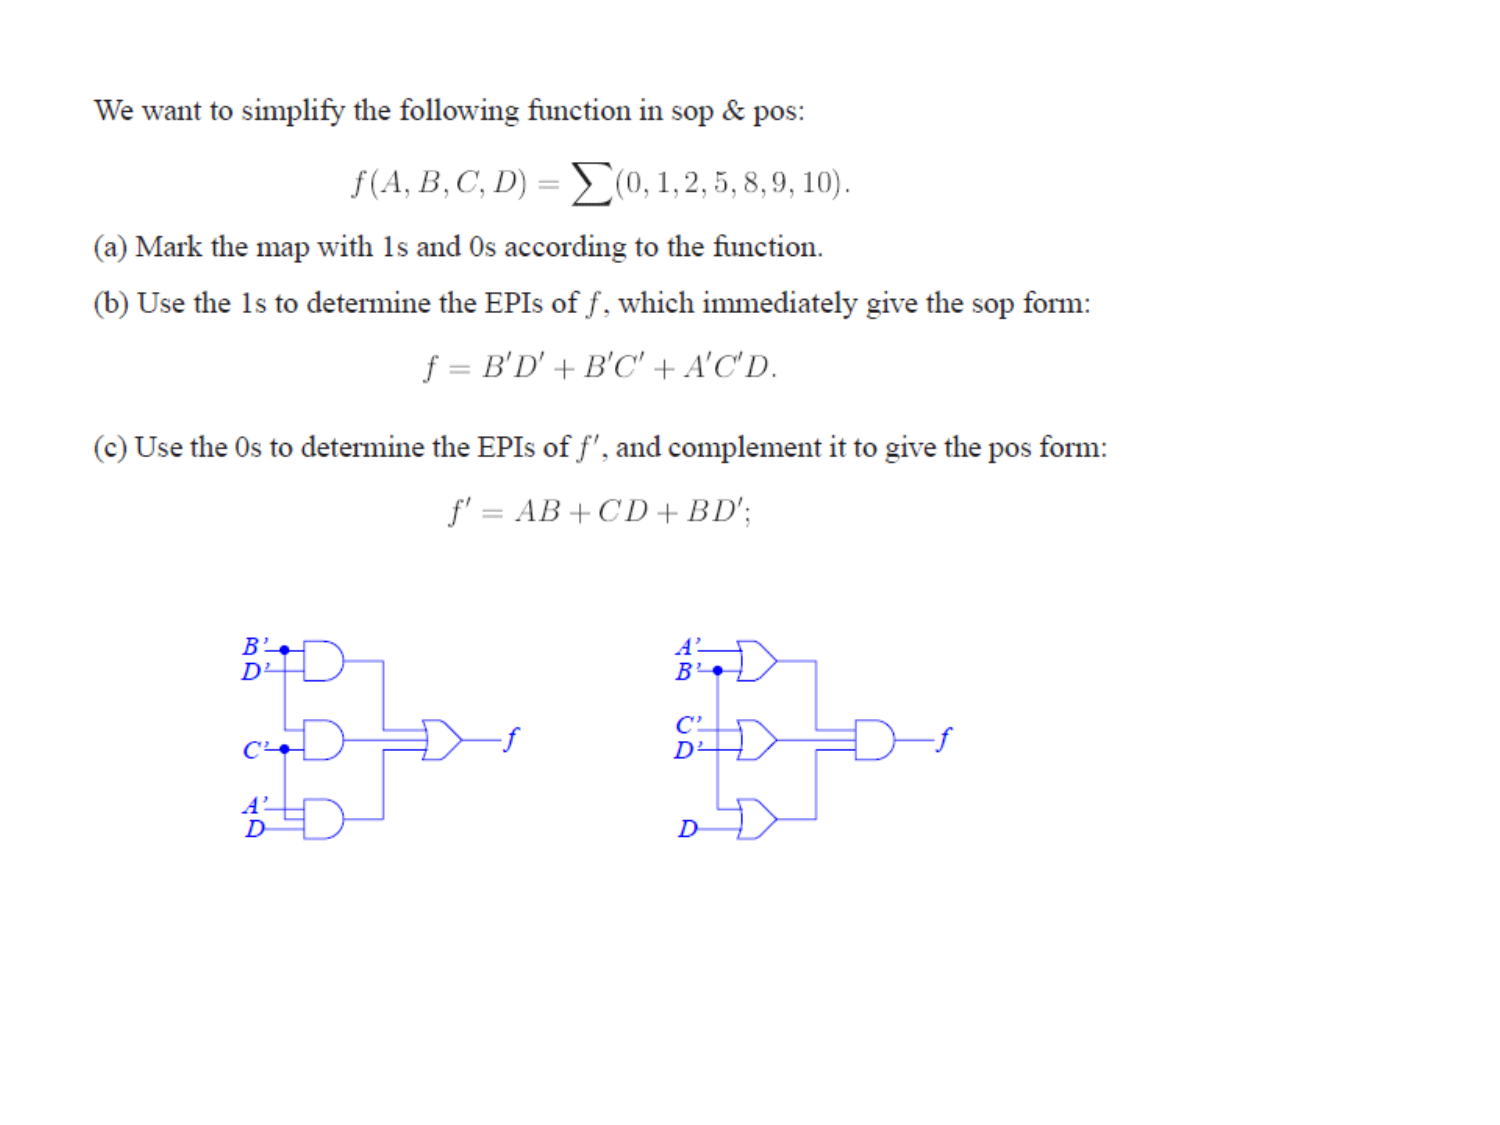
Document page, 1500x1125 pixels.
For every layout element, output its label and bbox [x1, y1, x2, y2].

picture [52, 89, 1215, 584]
picture [147, 597, 1026, 894]
